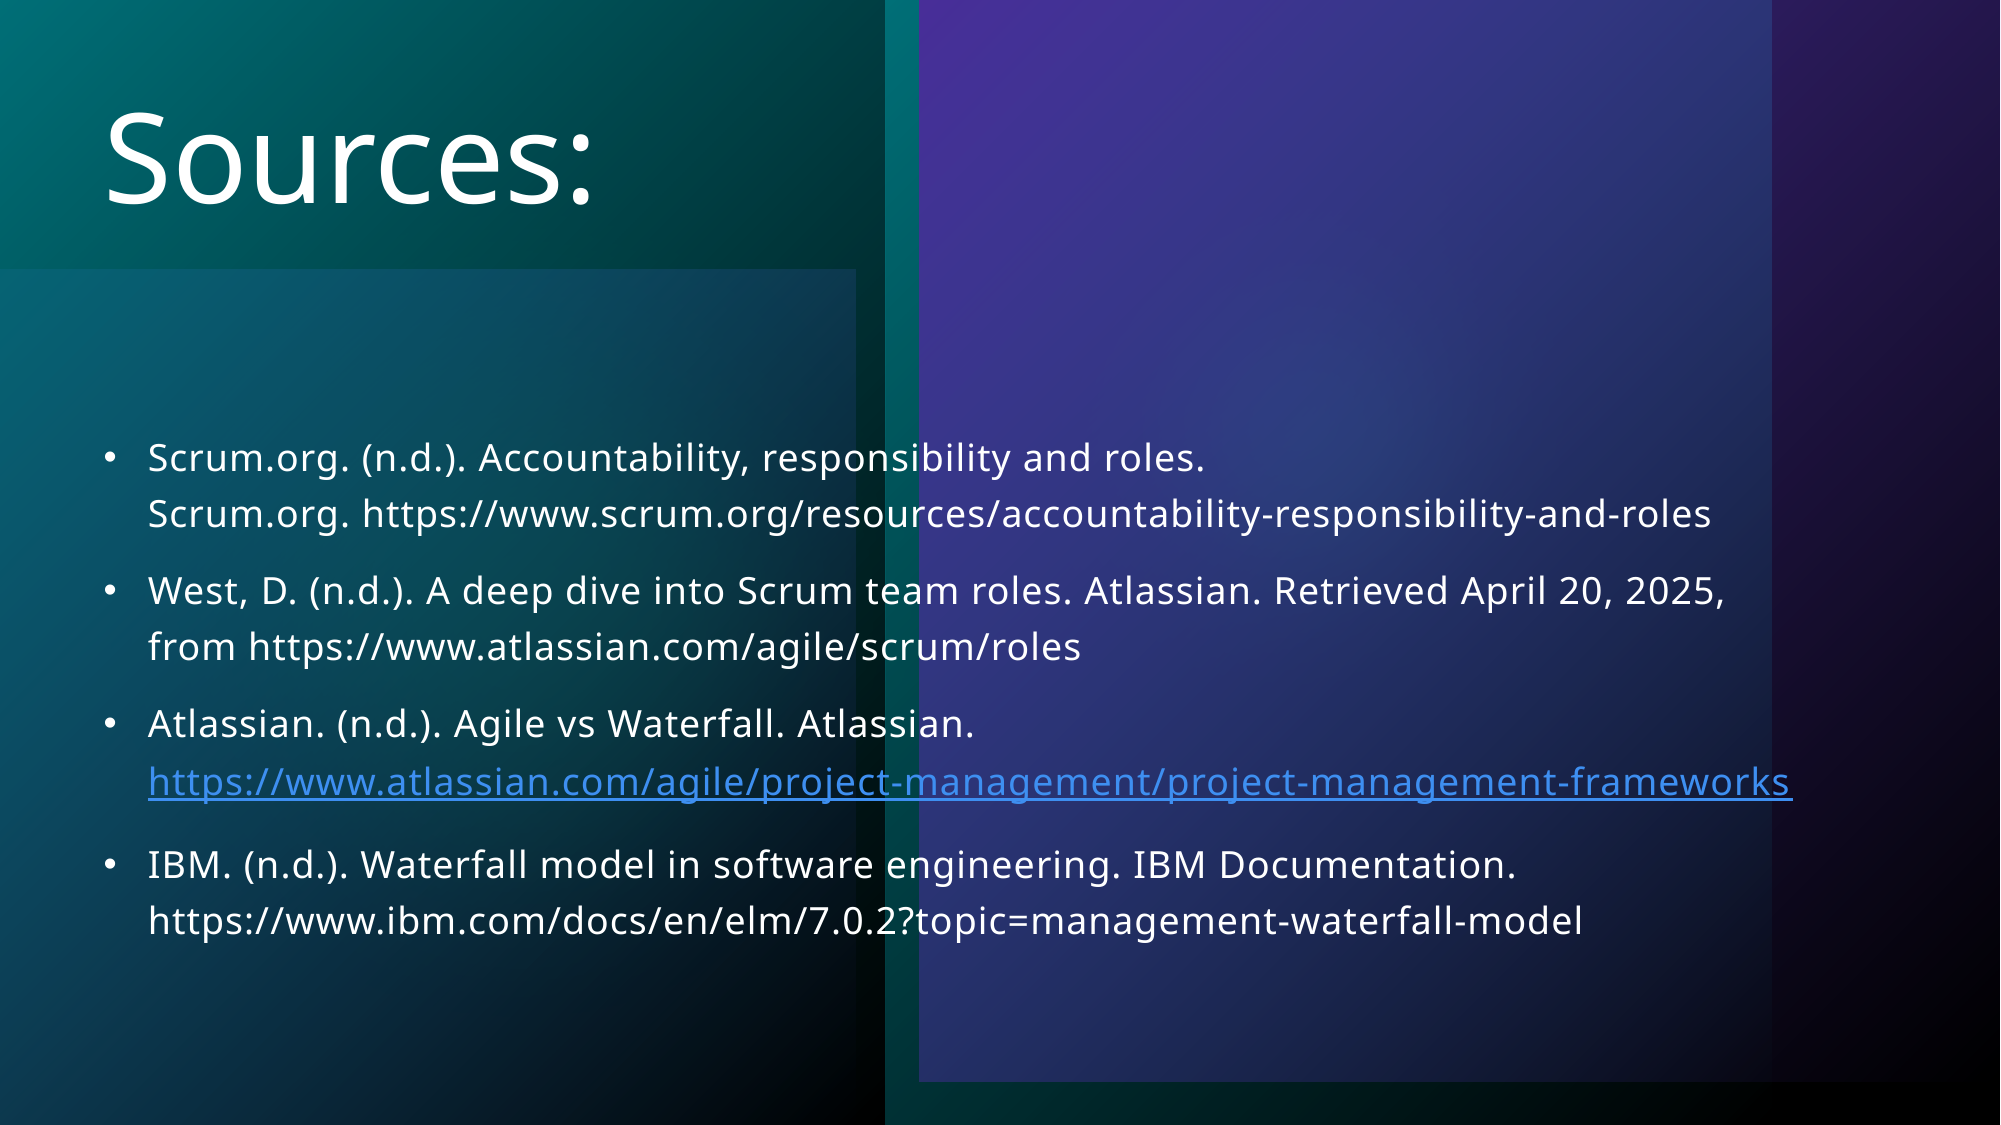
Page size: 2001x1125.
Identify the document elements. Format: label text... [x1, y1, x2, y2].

title Sources: [88, 88, 1910, 386]
list Scrum.org. (n.d.). Accountability, responsibility and roles. Scrum.org. https://www.scrum.org/resources/accountability-responsibility-and-roles West, D. (n.d.). A deep dive into Scrum team roles. Atlassian. Retrieved April 20, 2025, from https://www.atlassian.com/agile/scrum/roles Atlassian. (n.d.). Agile vs Waterfall. Atlassian. https://www.atlassian.com/agile/project-management/project-management-frameworks IBM. (n.d.). Waterfall model in software engineering. IBM Documentation. https://www.ibm.com/docs/en/elm/7.0.2?topic=management-waterfall-model [88, 414, 1910, 1035]
